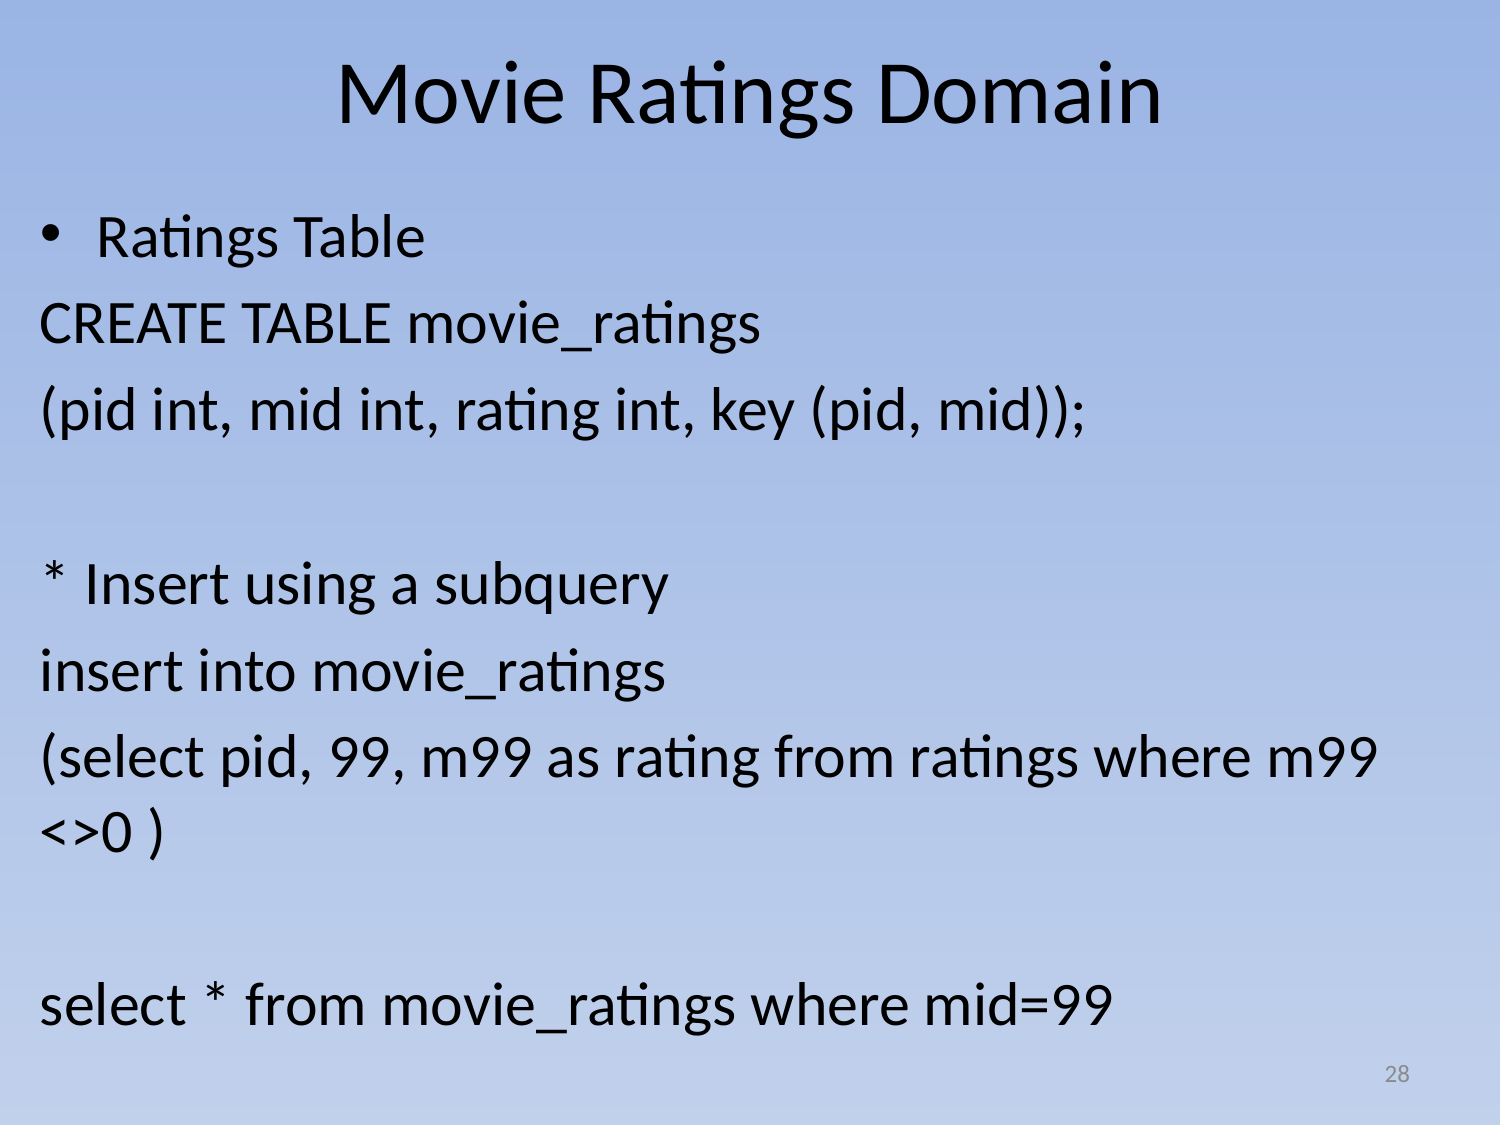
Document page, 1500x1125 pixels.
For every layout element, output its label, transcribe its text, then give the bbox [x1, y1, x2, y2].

slide_number 28 [1074, 1050, 1425, 1103]
title Movie Ratings Domain [75, 24, 1425, 150]
list Ratings Table CREATE TABLE movie_ratings (pid int, mid int, rating int, key (pid, mid)); * Insert using a subquery insert into movie_ratings (select pid, 99, m99 as rating from ratings where m99 <>0 ) select * from movie_ratings where mid=99 [24, 187, 1425, 1050]
